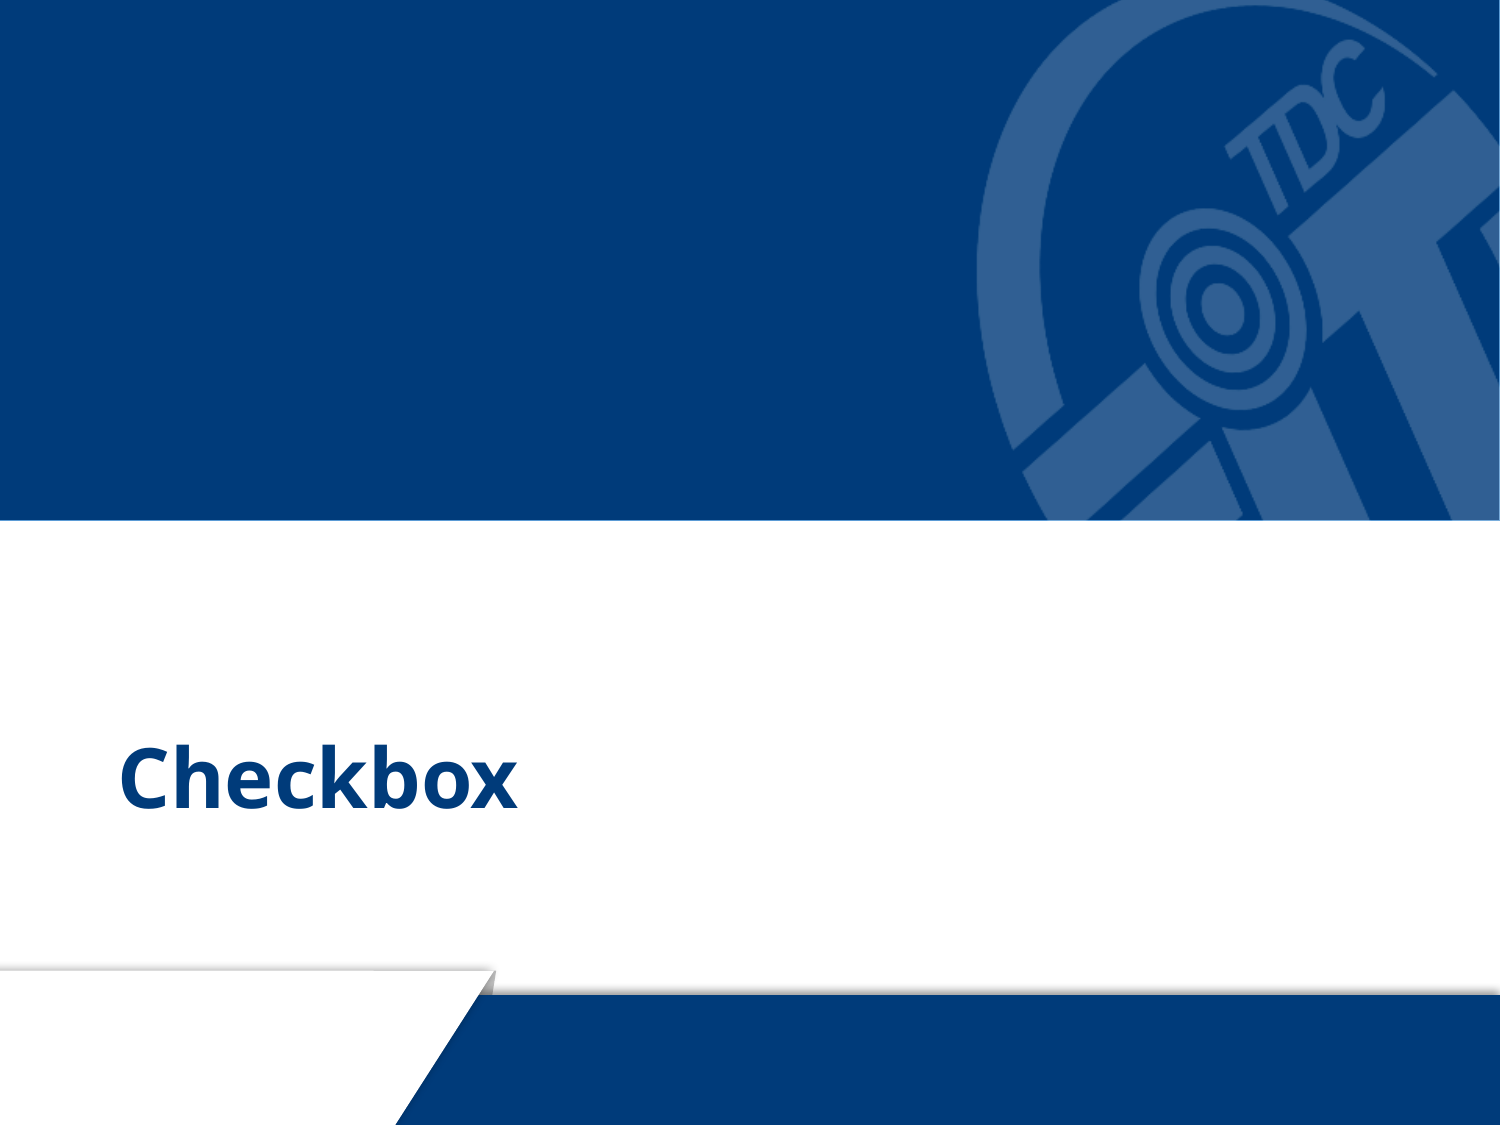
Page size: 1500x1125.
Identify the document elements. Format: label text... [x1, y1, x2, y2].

title Checkbox [102, 635, 1397, 928]
